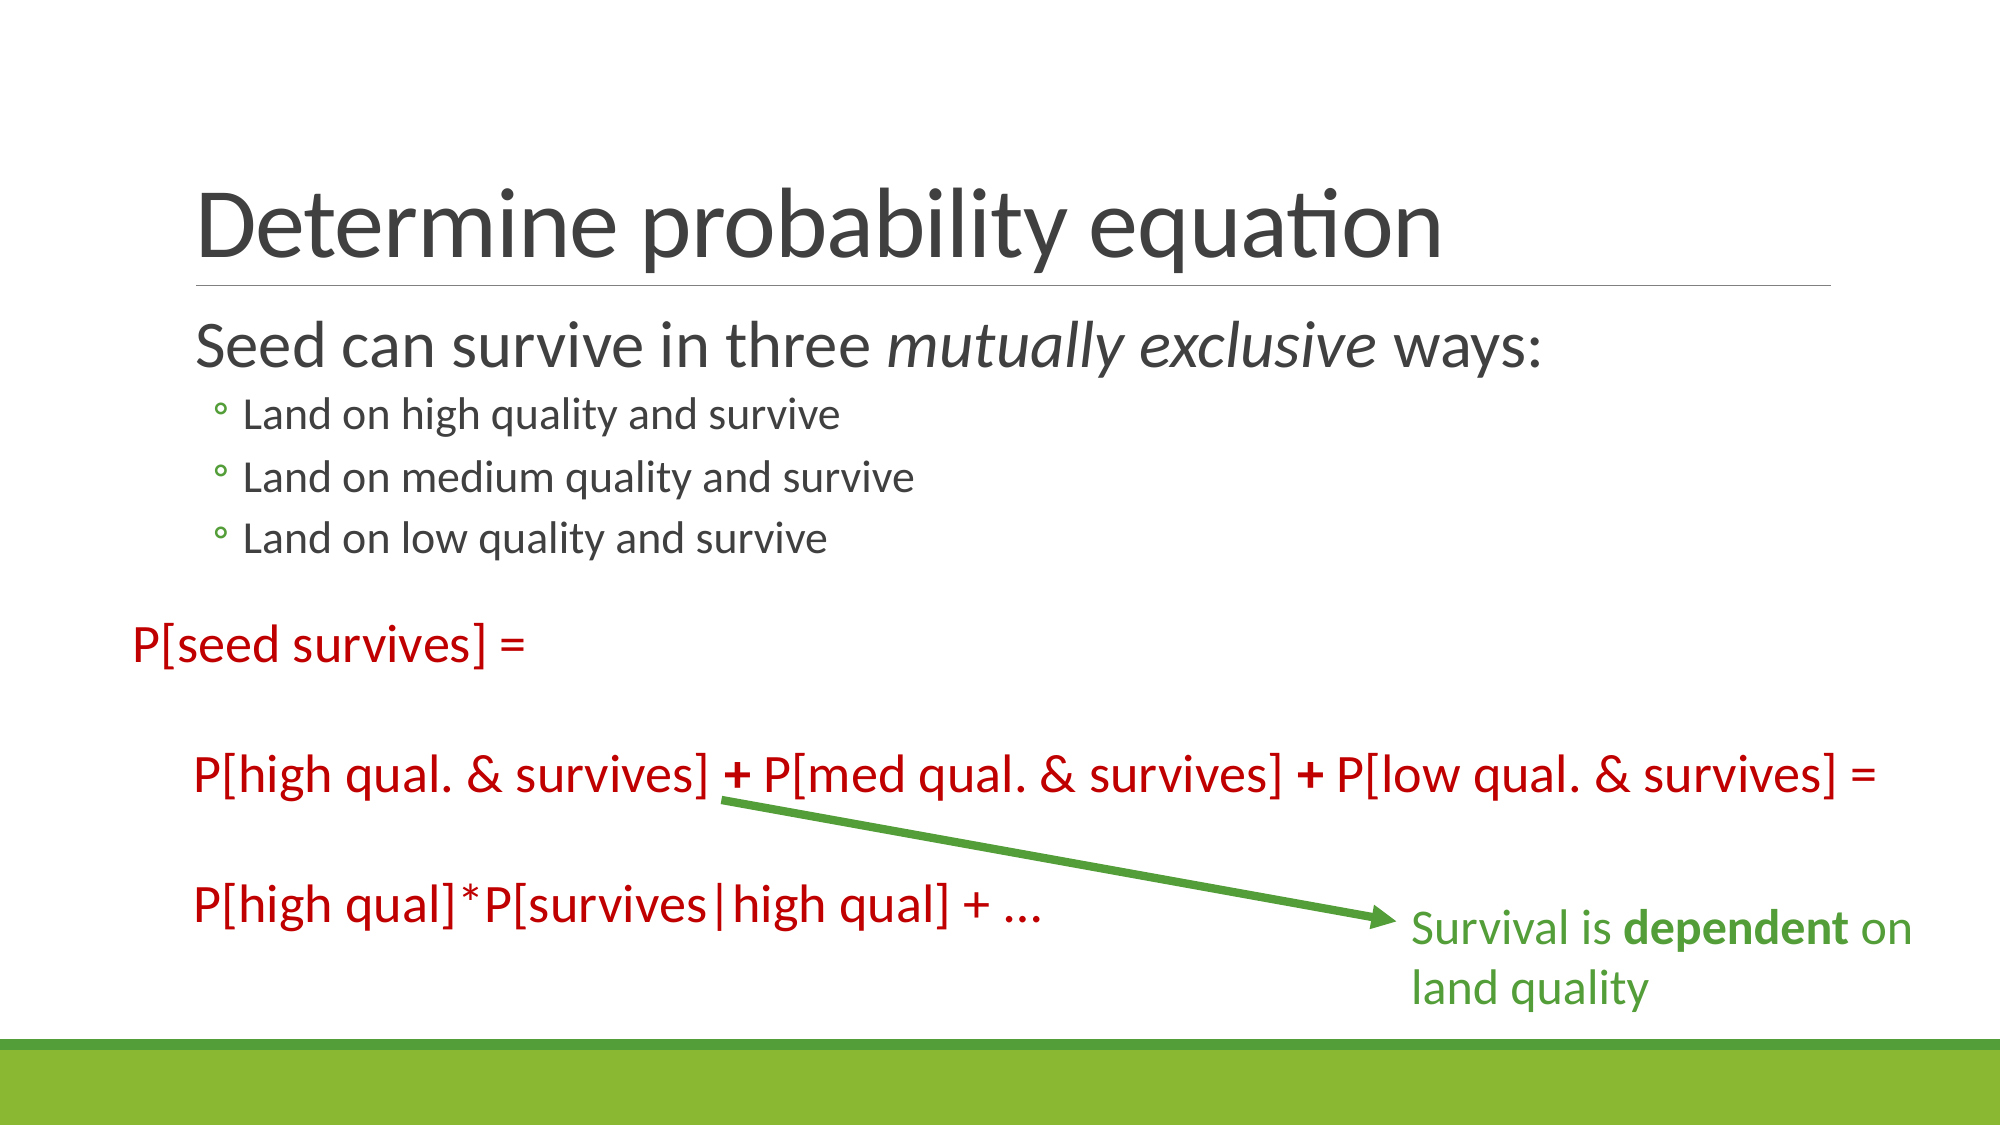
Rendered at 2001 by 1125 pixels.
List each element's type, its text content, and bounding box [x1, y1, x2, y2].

text_box P[seed survives] = P[high qual. & survives] + P[med qual. & survives] + P[low qual. & survives] = P[high qual]*P[survives|high qual] + … [117, 536, 2000, 1006]
text_box Survival is dependent on land quality [1396, 887, 1933, 1022]
list Seed can survive in three mutually exclusive ways: Land on high quality and survive Land on medium quality and survive Land on low quality and survive [180, 302, 2000, 536]
title Determine probability equation [180, 47, 1830, 285]
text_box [720, 799, 1397, 922]
